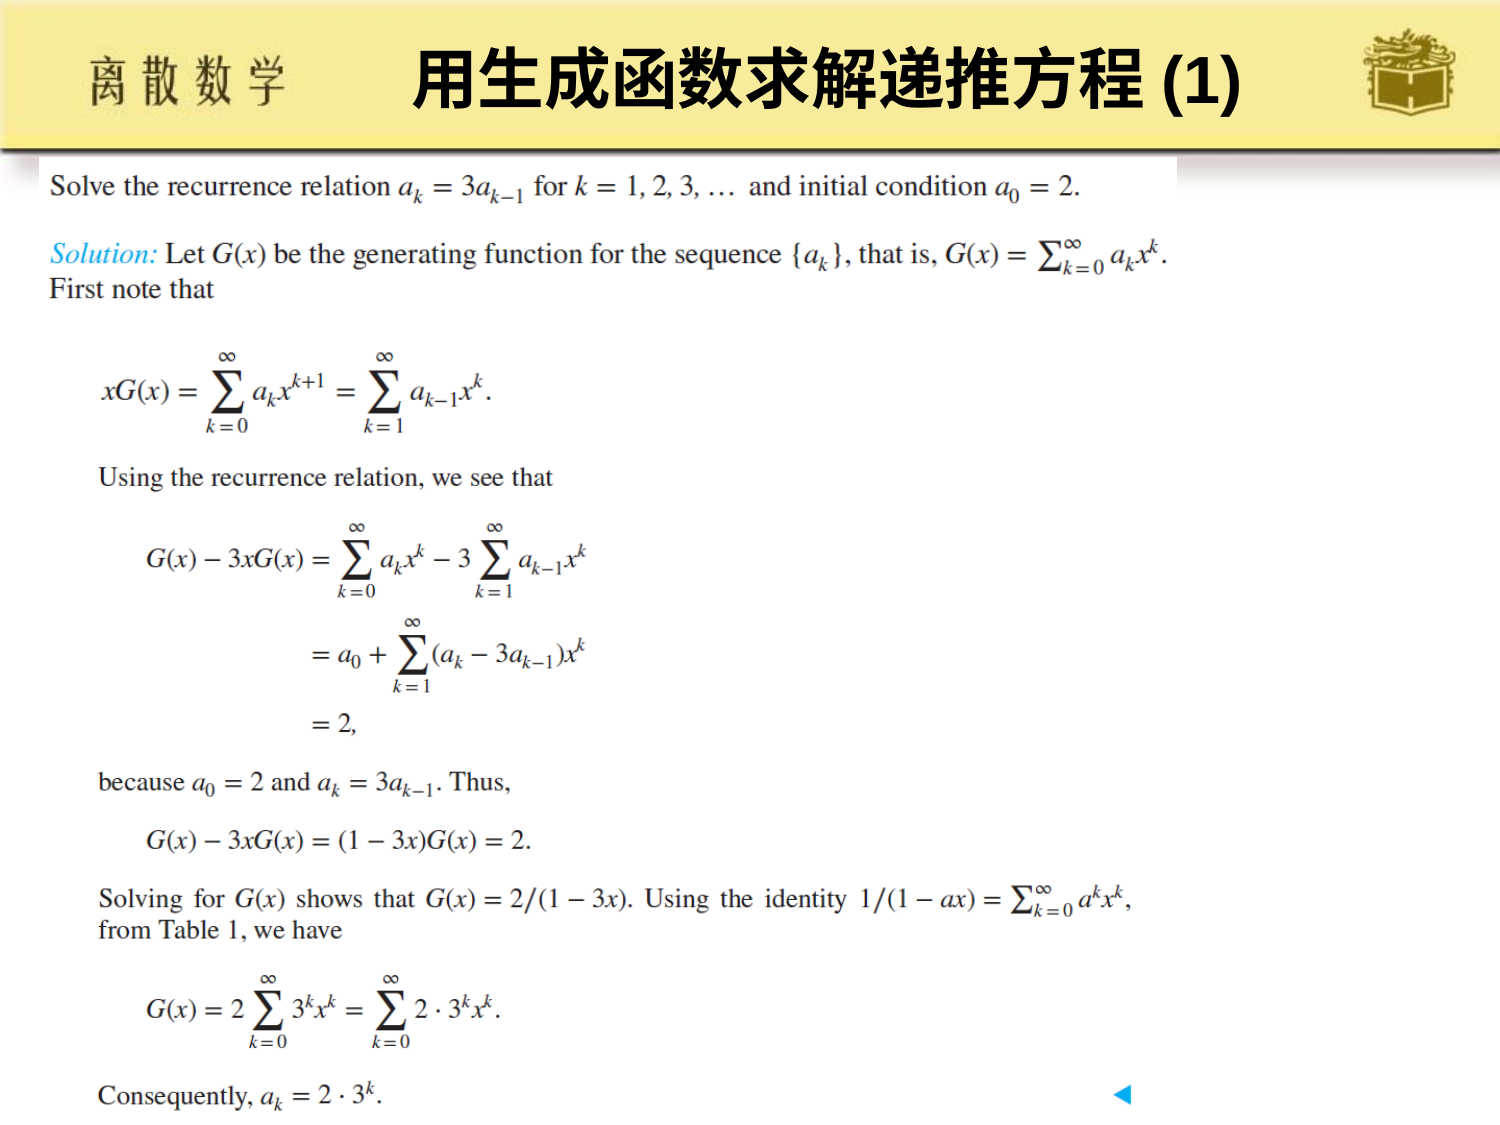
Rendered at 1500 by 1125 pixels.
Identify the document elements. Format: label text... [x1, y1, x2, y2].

picture [0, 0, 1500, 1125]
title 用生成函数求解递推方程(1) [324, 42, 1329, 112]
